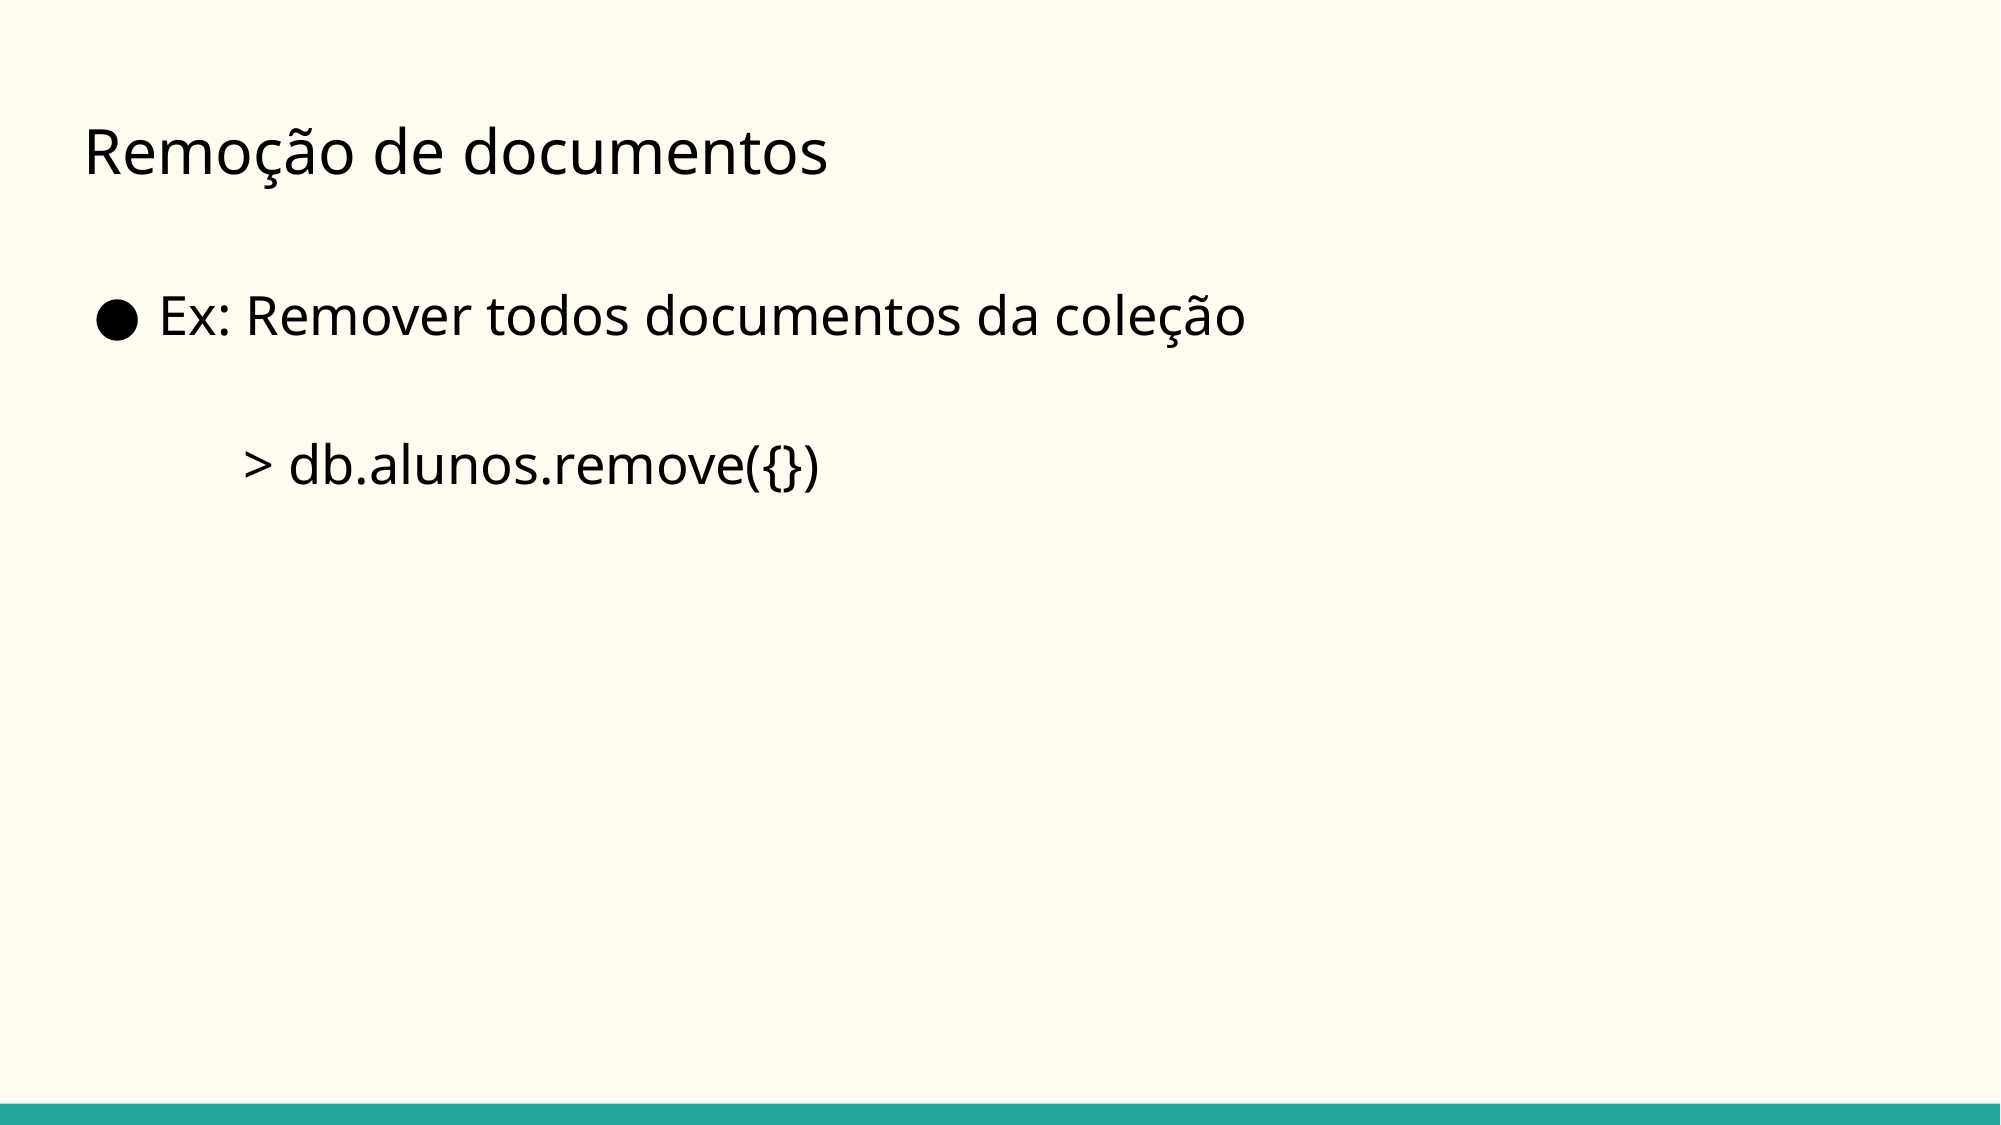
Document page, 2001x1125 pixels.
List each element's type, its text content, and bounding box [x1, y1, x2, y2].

list Ex: Remover todos documentos da coleção > db.alunos.remove({}) [68, 256, 1932, 1000]
title Remoção de documentos [68, 97, 1932, 232]
